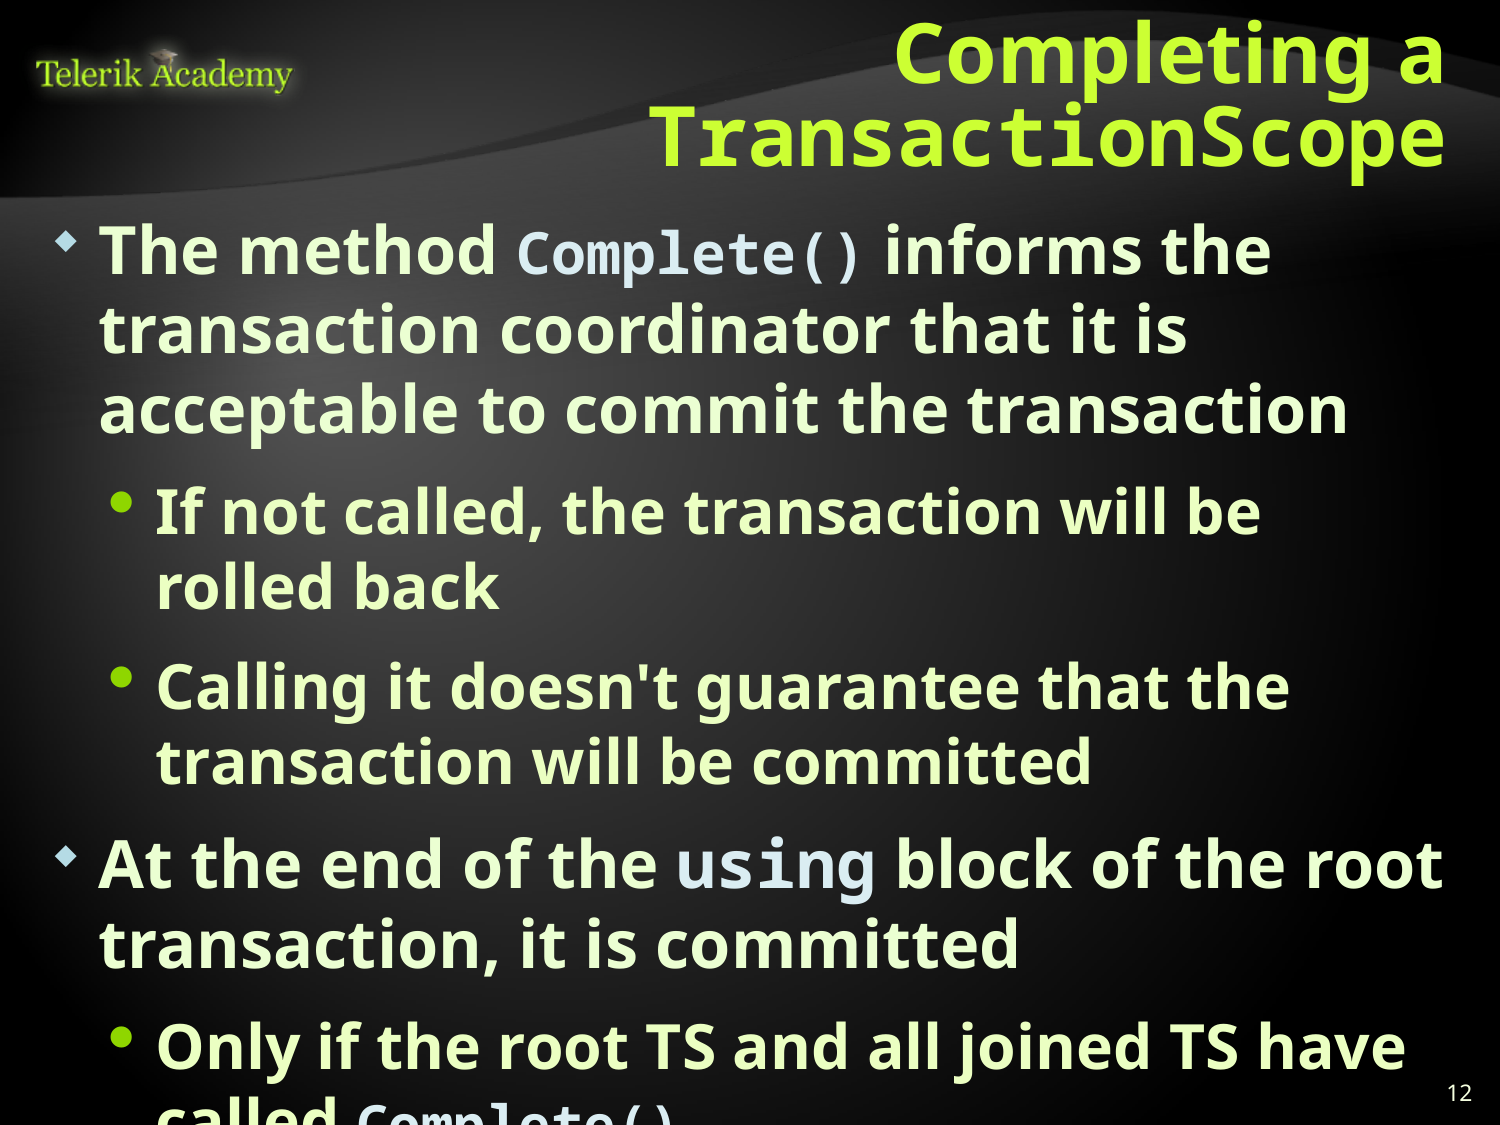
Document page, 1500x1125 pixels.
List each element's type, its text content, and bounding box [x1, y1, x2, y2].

picture [0, 0, 1500, 1125]
list The method Complete() informs the transaction coordinator that it is acceptable to commit the transaction If not called, the transaction will be rolled back Calling it doesn't guarantee that the transaction will be committed At the end of the using block of the root transaction, it is committed Only if the root TS and all joined TS have called Complete() [37, 200, 1463, 1100]
slide_number 12 [1412, 1074, 1488, 1113]
title Completing a TransactionScope [300, 24, 1463, 175]
